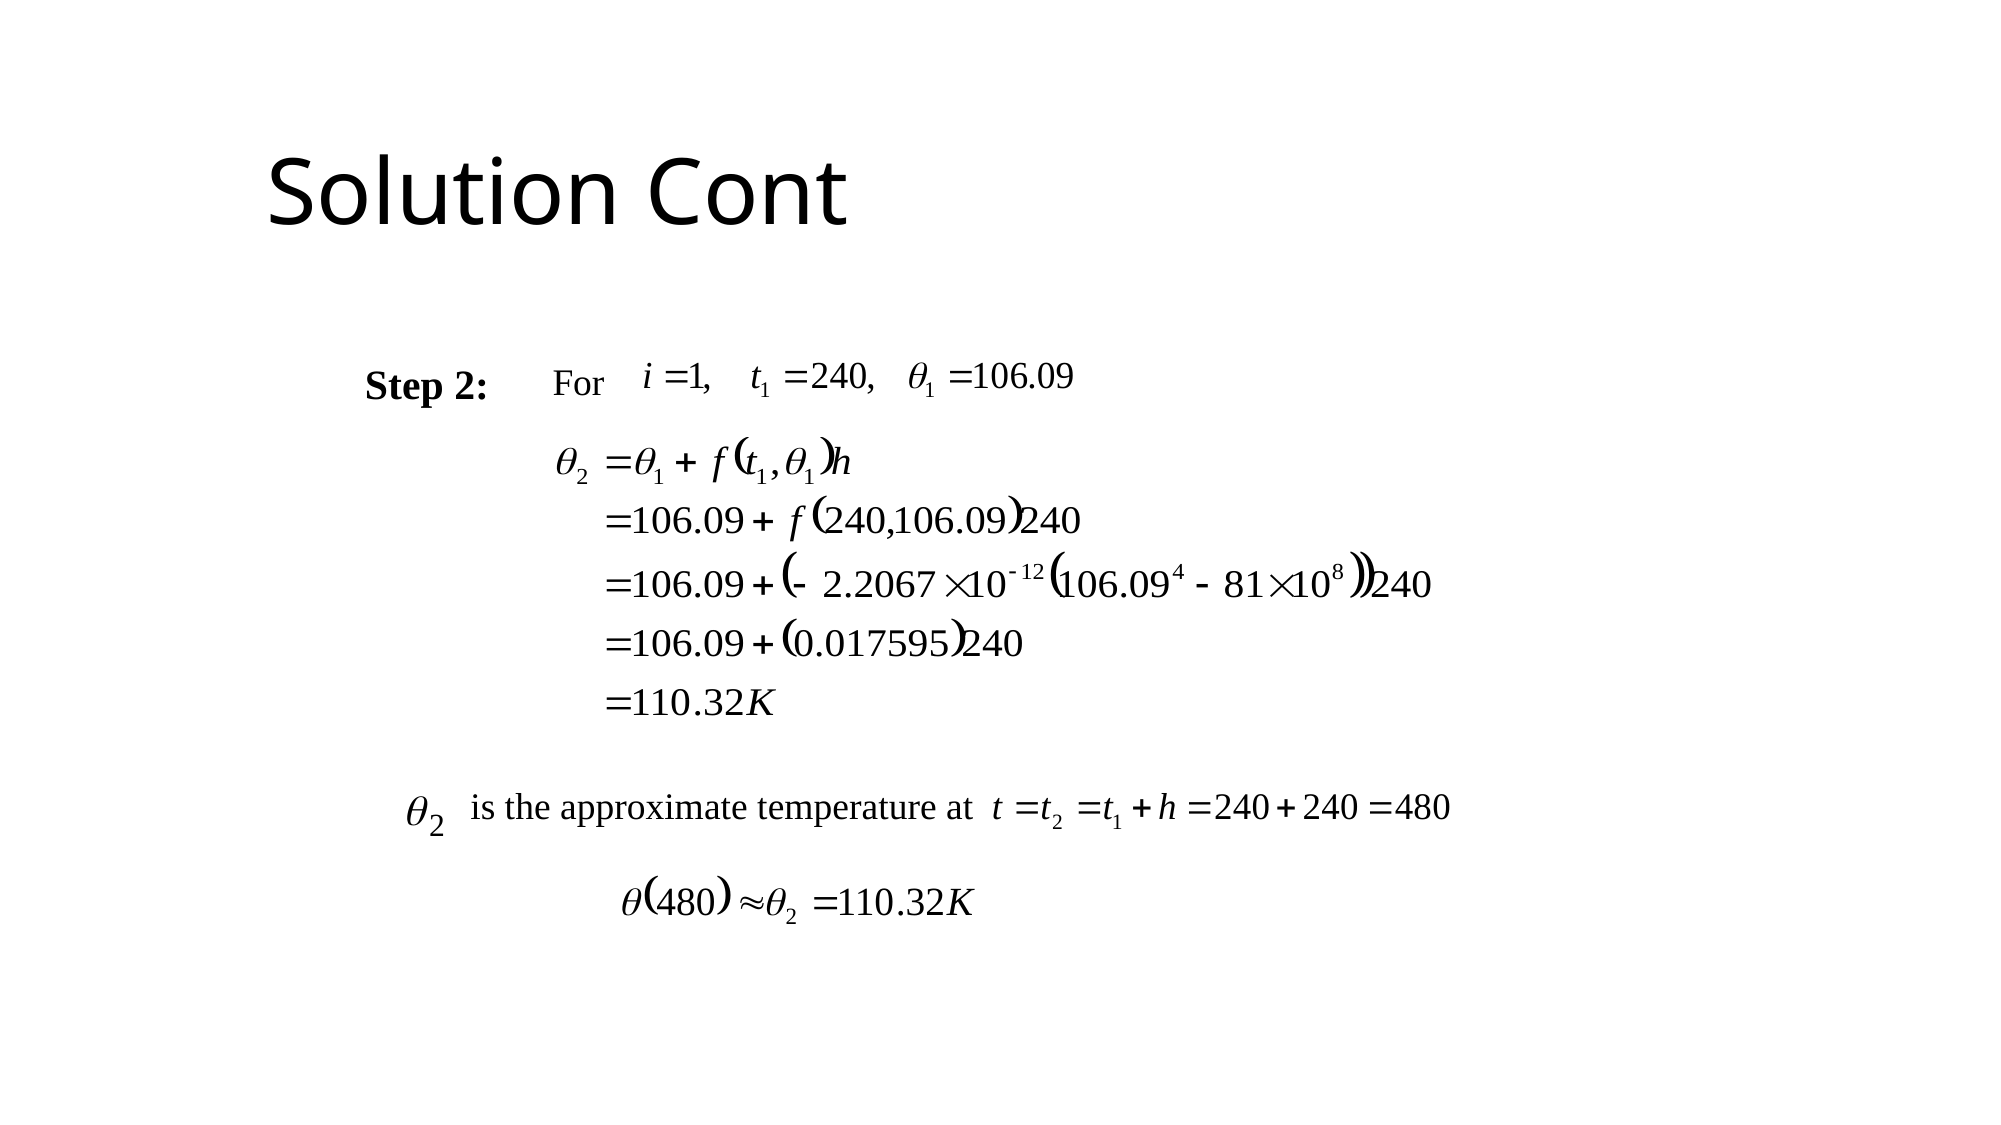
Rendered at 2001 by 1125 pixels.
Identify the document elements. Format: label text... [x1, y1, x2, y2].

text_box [637, 349, 1082, 405]
text_box is the approximate temperature at [449, 775, 999, 835]
text_box For [537, 350, 629, 410]
text_box Step 2: [349, 350, 536, 415]
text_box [399, 782, 453, 844]
title Solution Cont [251, 101, 1957, 289]
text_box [549, 437, 1438, 725]
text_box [615, 874, 985, 932]
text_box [987, 782, 1456, 836]
